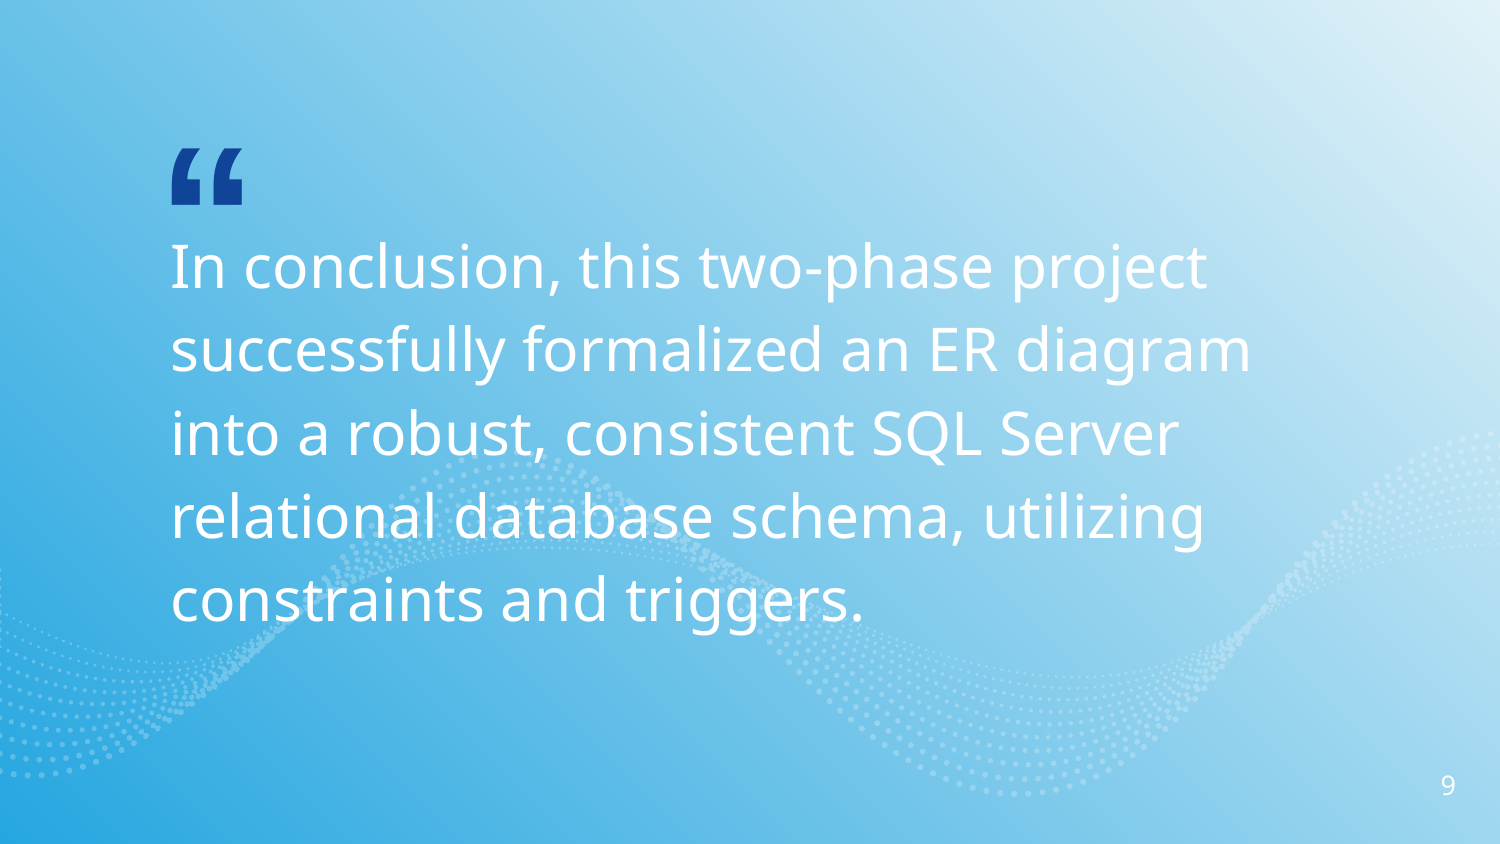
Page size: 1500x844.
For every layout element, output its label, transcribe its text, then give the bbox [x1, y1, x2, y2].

list In conclusion, this two-phase project successfully formalized an ER diagram into a robust, consistent SQL Server relational database schema, utilizing constraints and triggers. [170, 217, 1276, 705]
slide_number 9 [1366, 754, 1457, 819]
